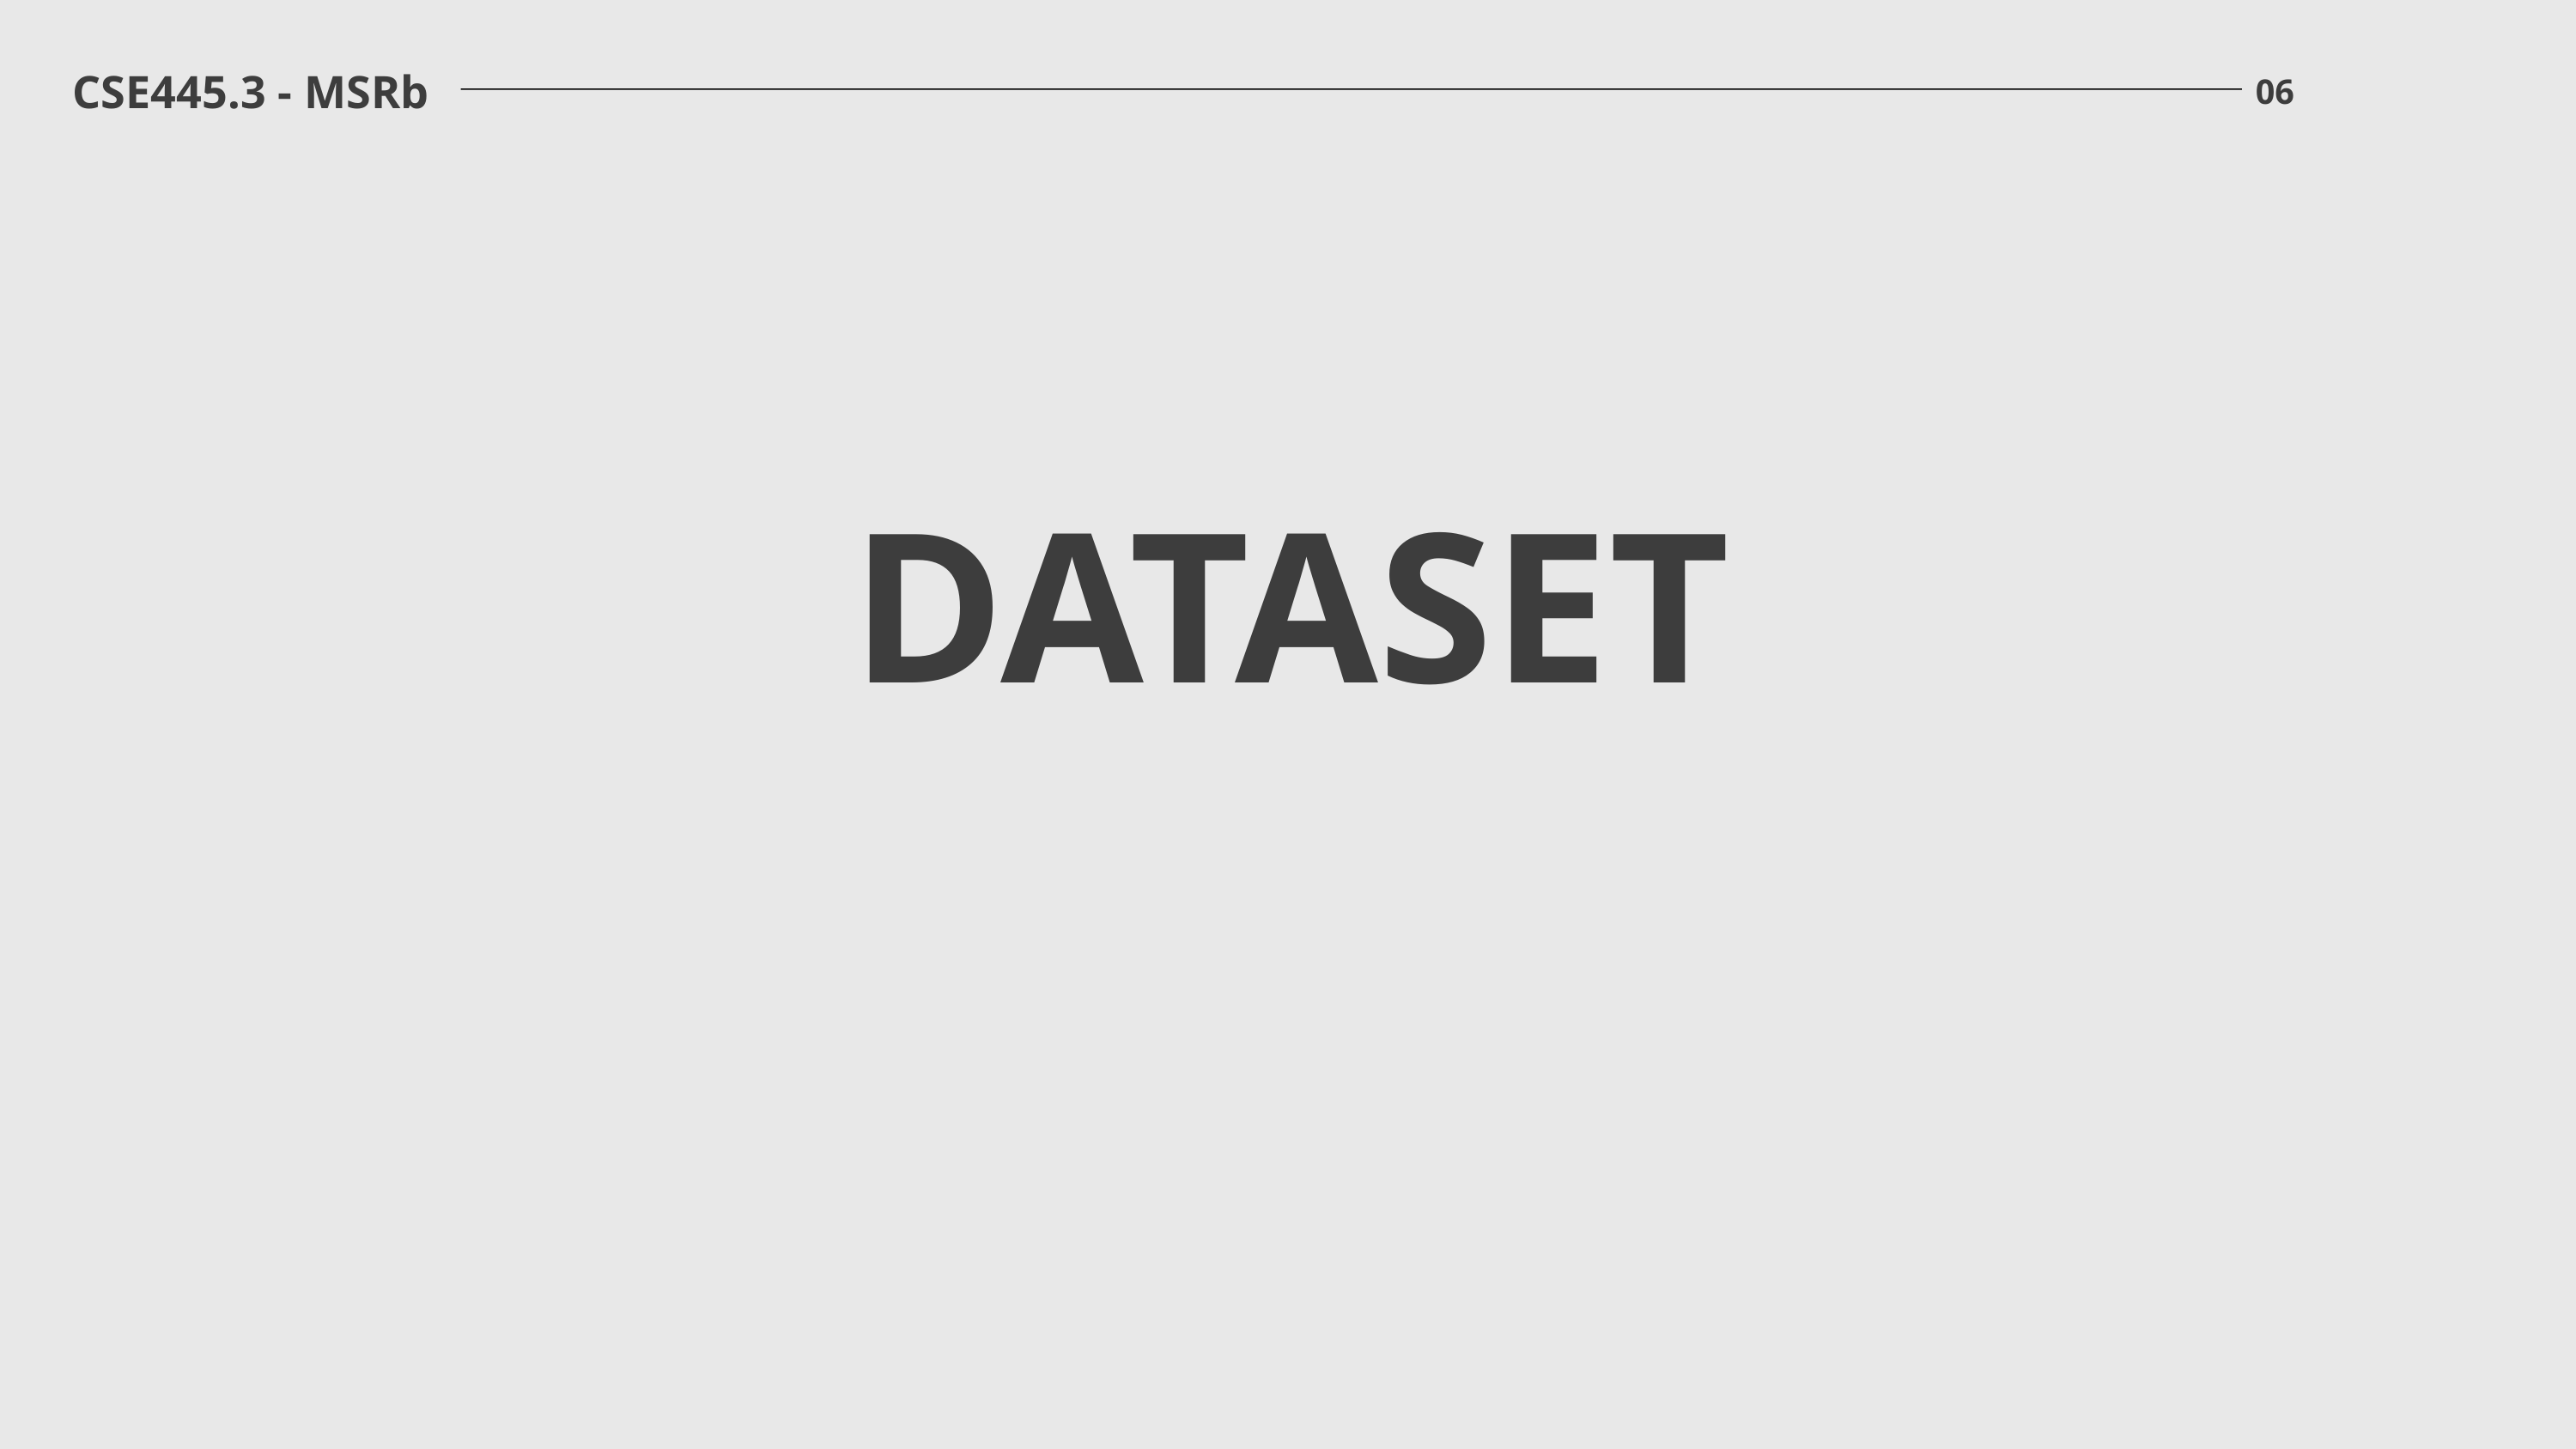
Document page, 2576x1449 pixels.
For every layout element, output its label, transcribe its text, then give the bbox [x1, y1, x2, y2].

text_box DATASET [851, 475, 1852, 724]
text_box CSE445.3 - MSRb [30, 50, 472, 118]
text_box 06 [2241, 59, 2294, 112]
